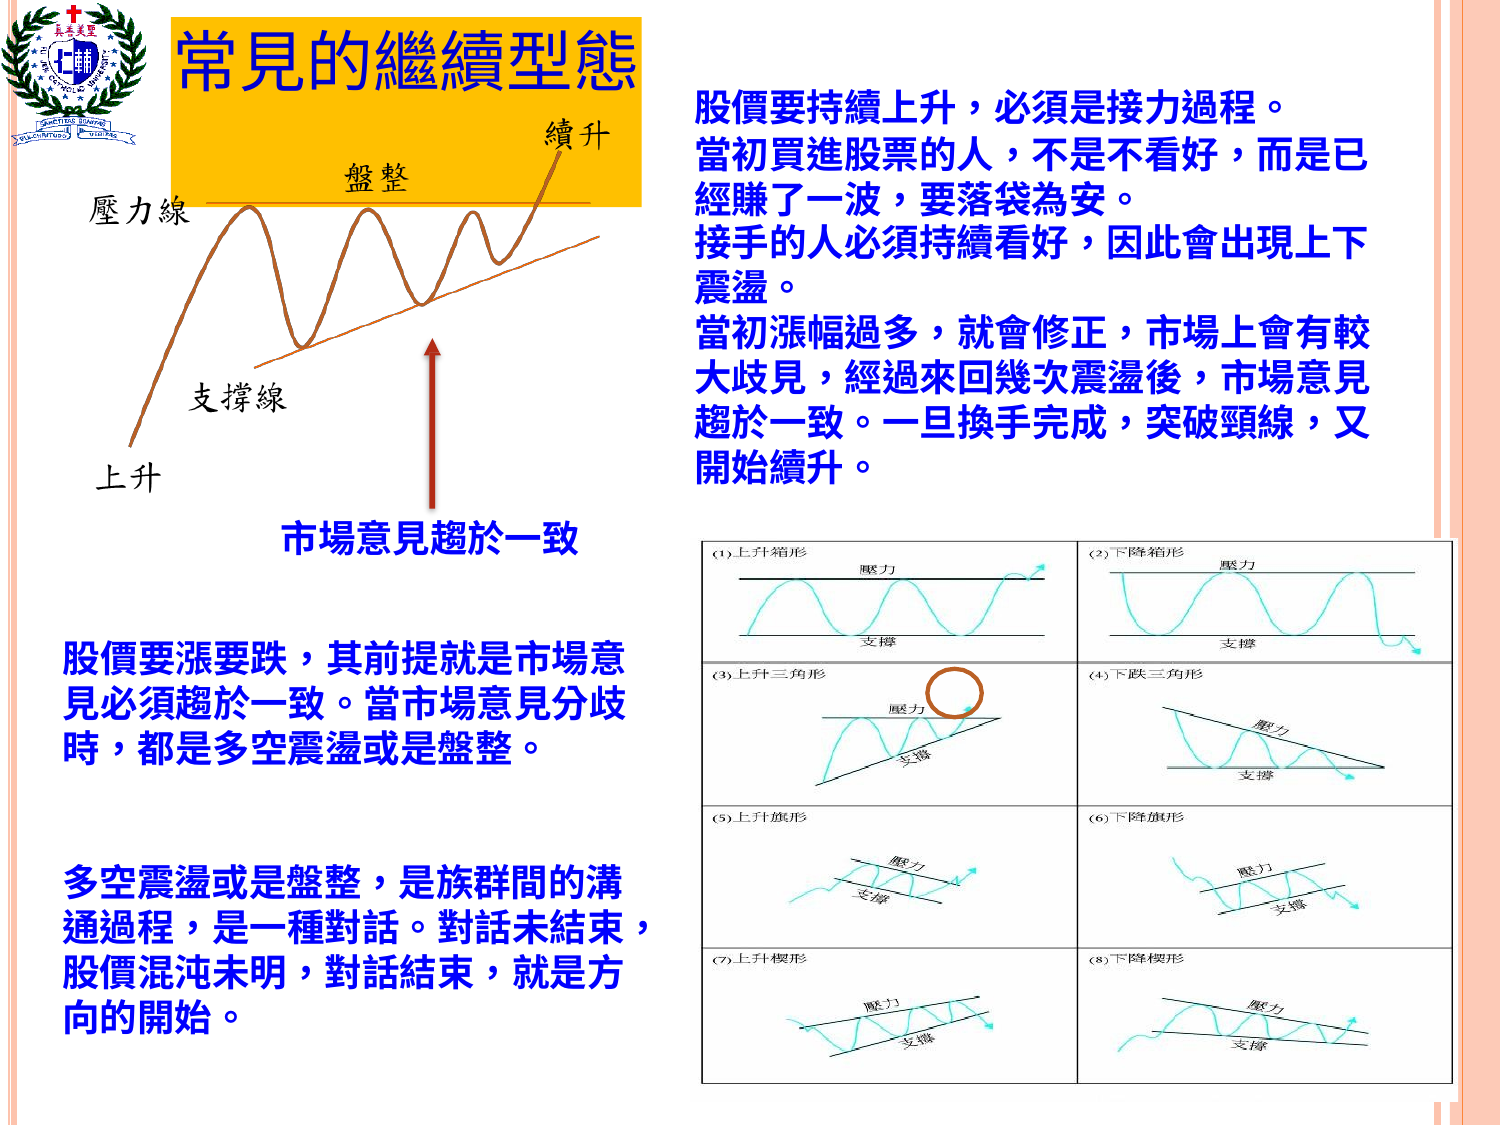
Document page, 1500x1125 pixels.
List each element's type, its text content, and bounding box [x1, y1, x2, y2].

text_box 股價要持續上升，必須是接力過程。 當初買進股票的人，不是不看好，而是已 經賺了一波，要落袋為安。 接手的人必須持續看好，因此會出現上下 震盪。 當初漲幅過多，就會修正，市場上會有較 大歧見，經過來回幾次震盪後，市場意見 趨於一致。一旦換手完成，突破頸線，又 開始續升。 市場意見趨於一致 股價要漲要跌，其前提就是市場意 見必須趨於一致。當市場意見分歧 時，都是多空震盪或是盤整。 多空震盪或是盤整，是族群間的溝 通過程，是一種對話。對話未結束， 股價混沌未明，對話結束，就是方 向的開始。 [60, 82, 1372, 1040]
title 常見的繼續型態 [170, 17, 642, 82]
picture [0, 0, 148, 147]
text_box [690, 538, 1459, 1102]
